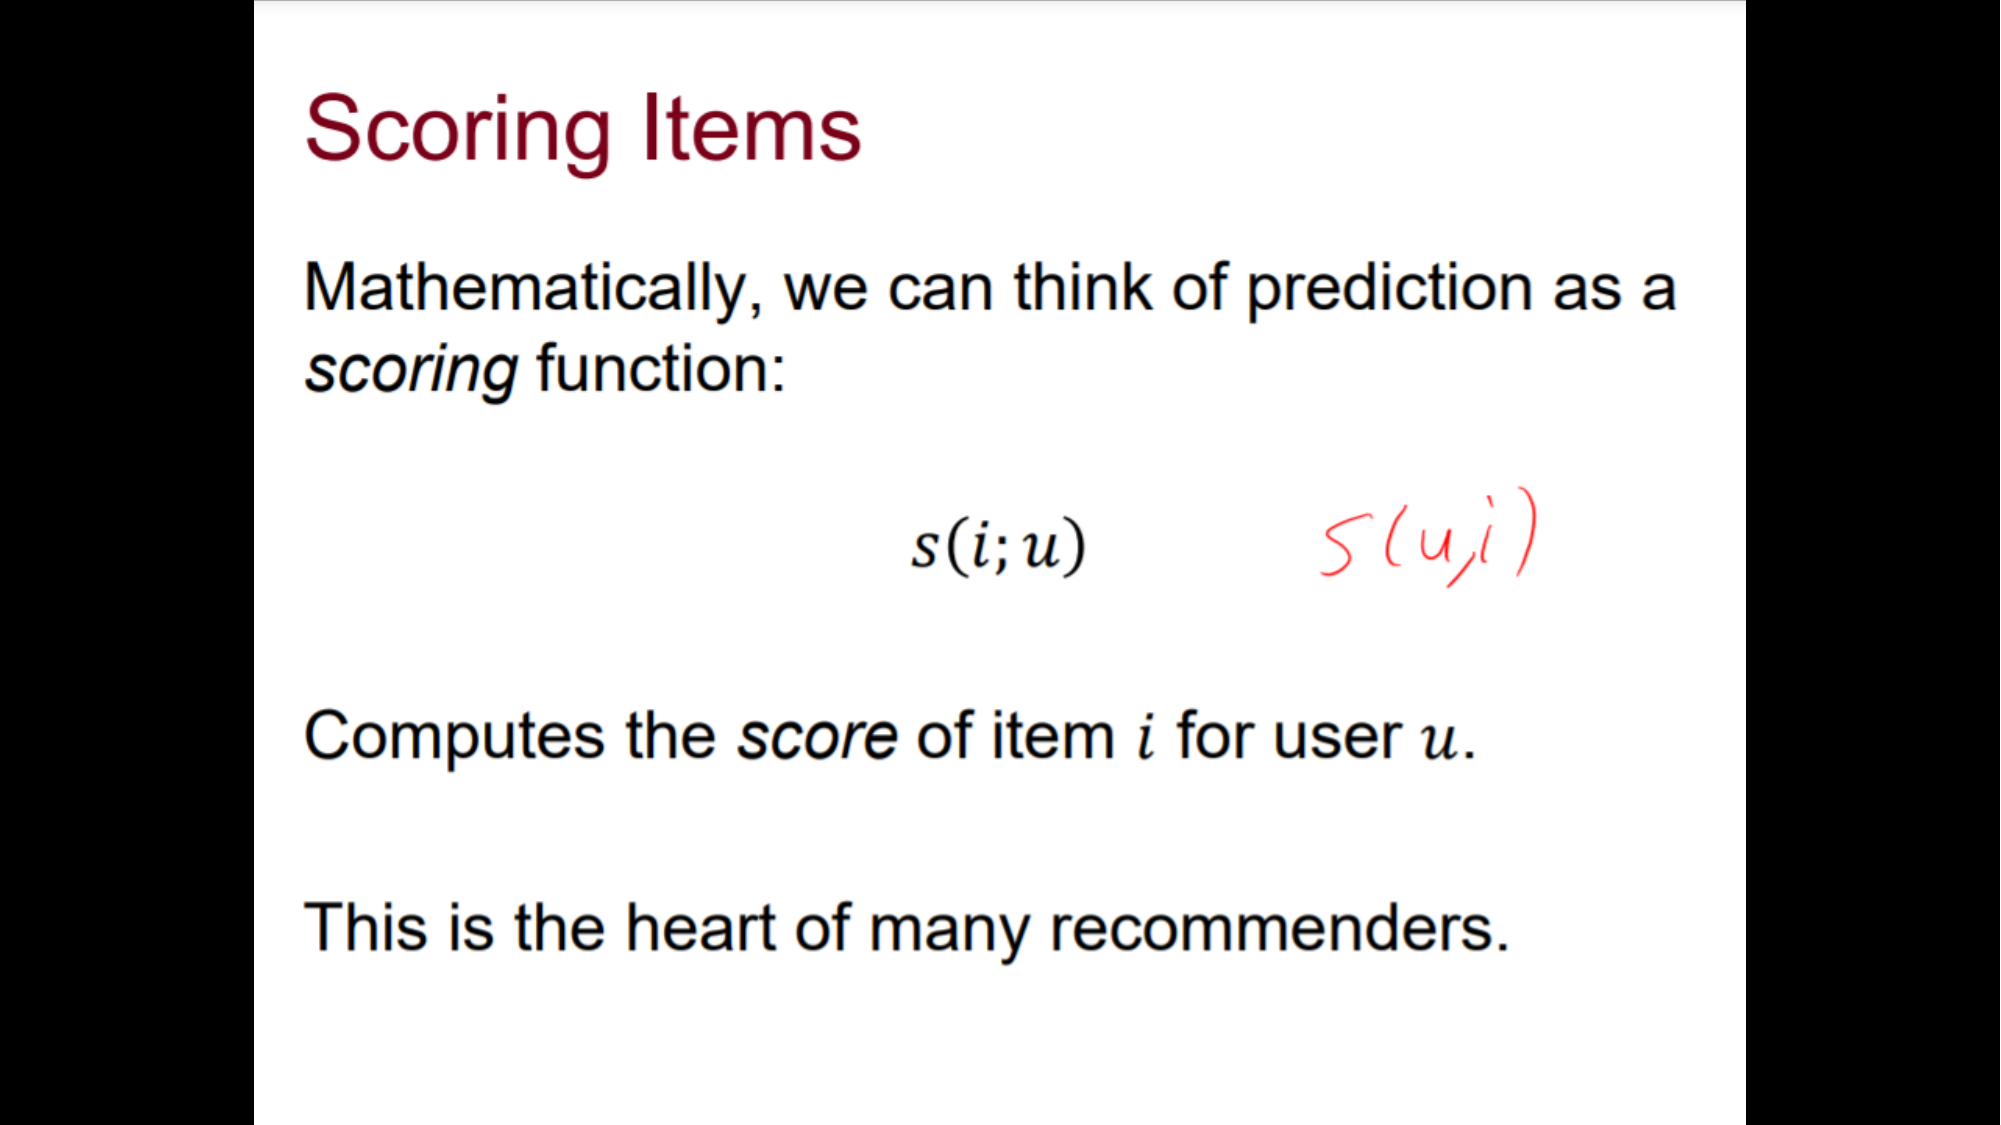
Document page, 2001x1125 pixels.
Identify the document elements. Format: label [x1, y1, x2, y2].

picture [254, 0, 1746, 1125]
